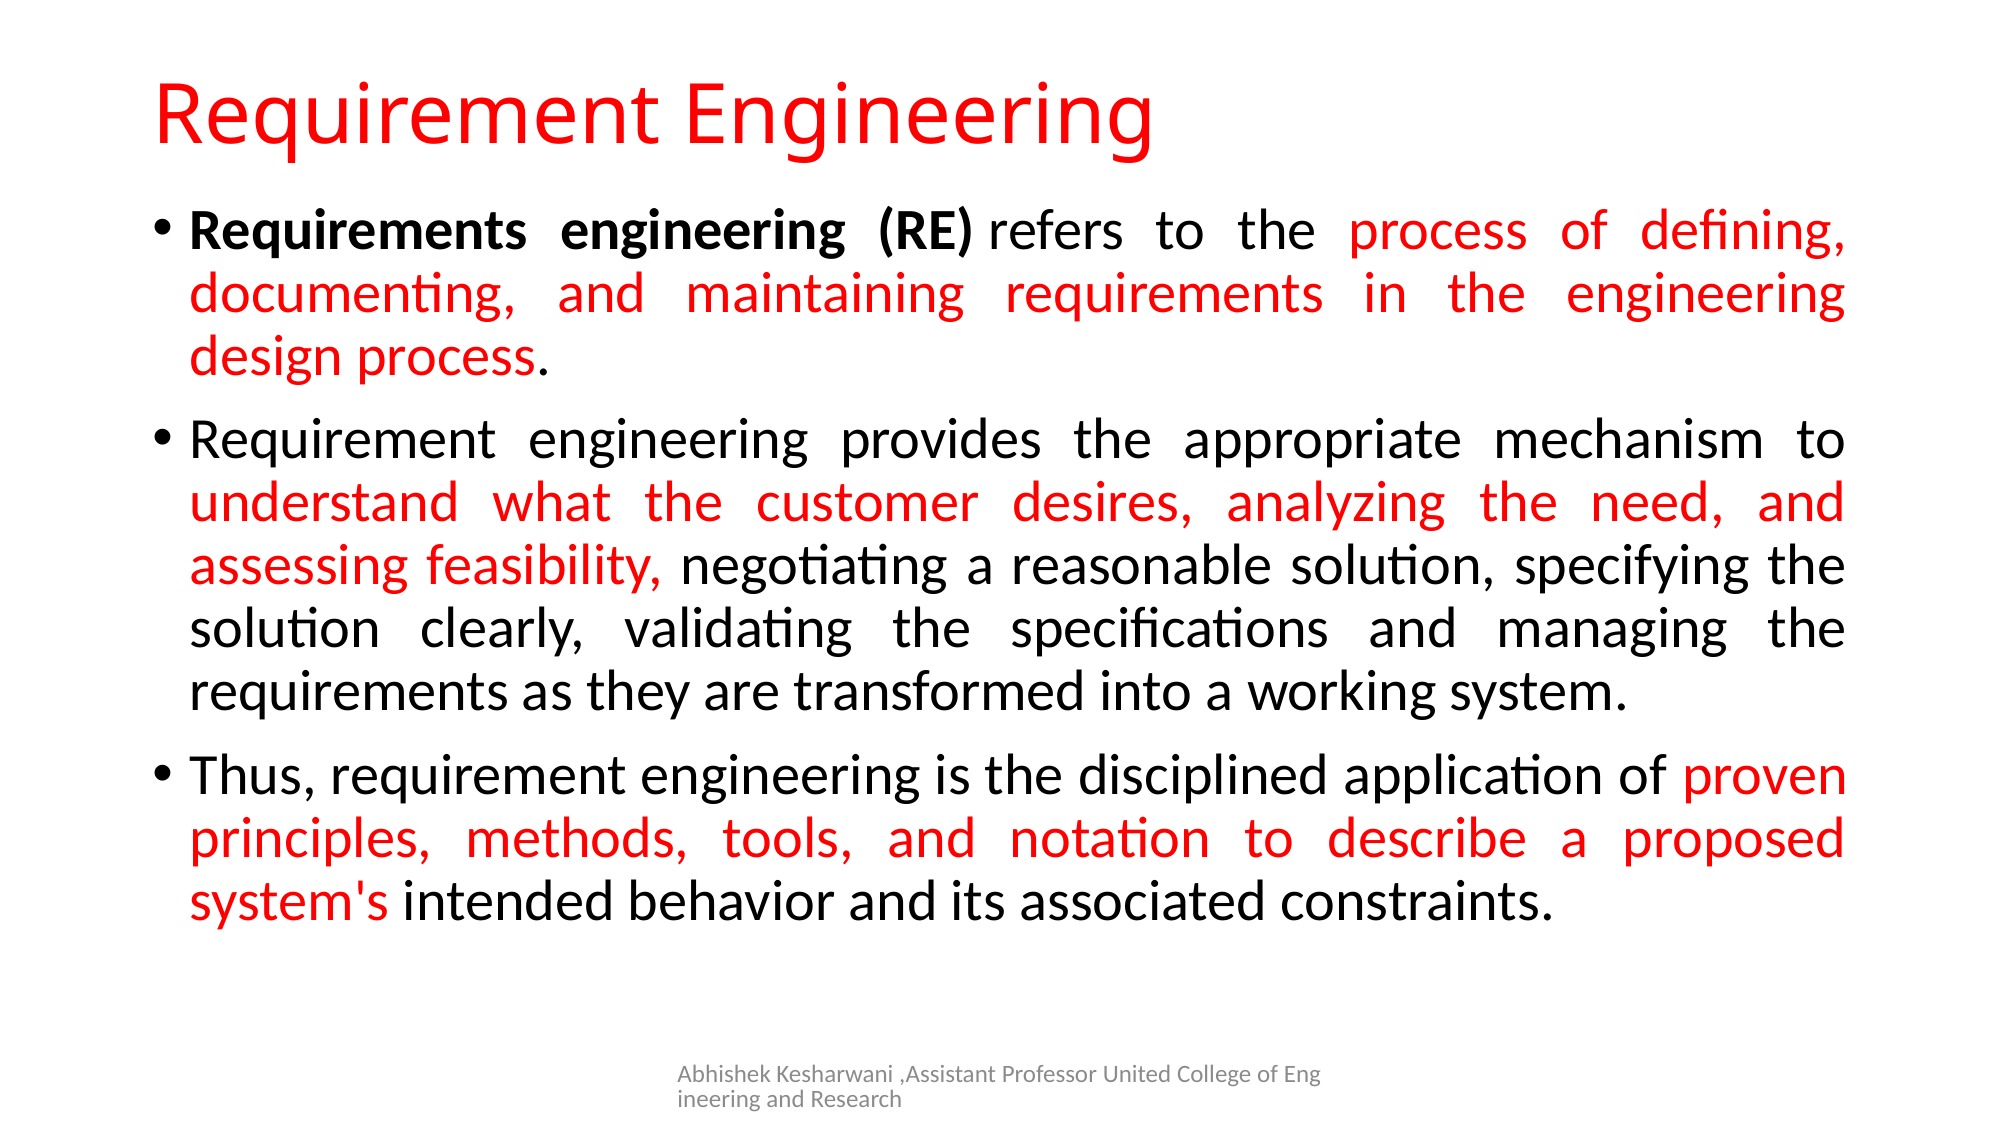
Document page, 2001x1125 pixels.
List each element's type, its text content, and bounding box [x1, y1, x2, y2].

list Requirements engineering (RE) refers to the process of defining, documenting, and maintaining requirements in the engineering design process. Requirement engineering provides the appropriate mechanism to understand what the customer desires, analyzing the need, and assessing feasibility, negotiating a reasonable solution, specifying the solution clearly, validating the specifications and managing the requirements as they are transformed into a working system. Thus, requirement engineering is the disciplined application of proven principles, methods, tools, and notation to describe a proposed system's intended behavior and its associated constraints. [137, 191, 1863, 1081]
footer Abhishek Kesharwani ,Assistant Professor United College of Engineering and Research [662, 1042, 1338, 1103]
title Requirement Engineering [137, 59, 1863, 174]
